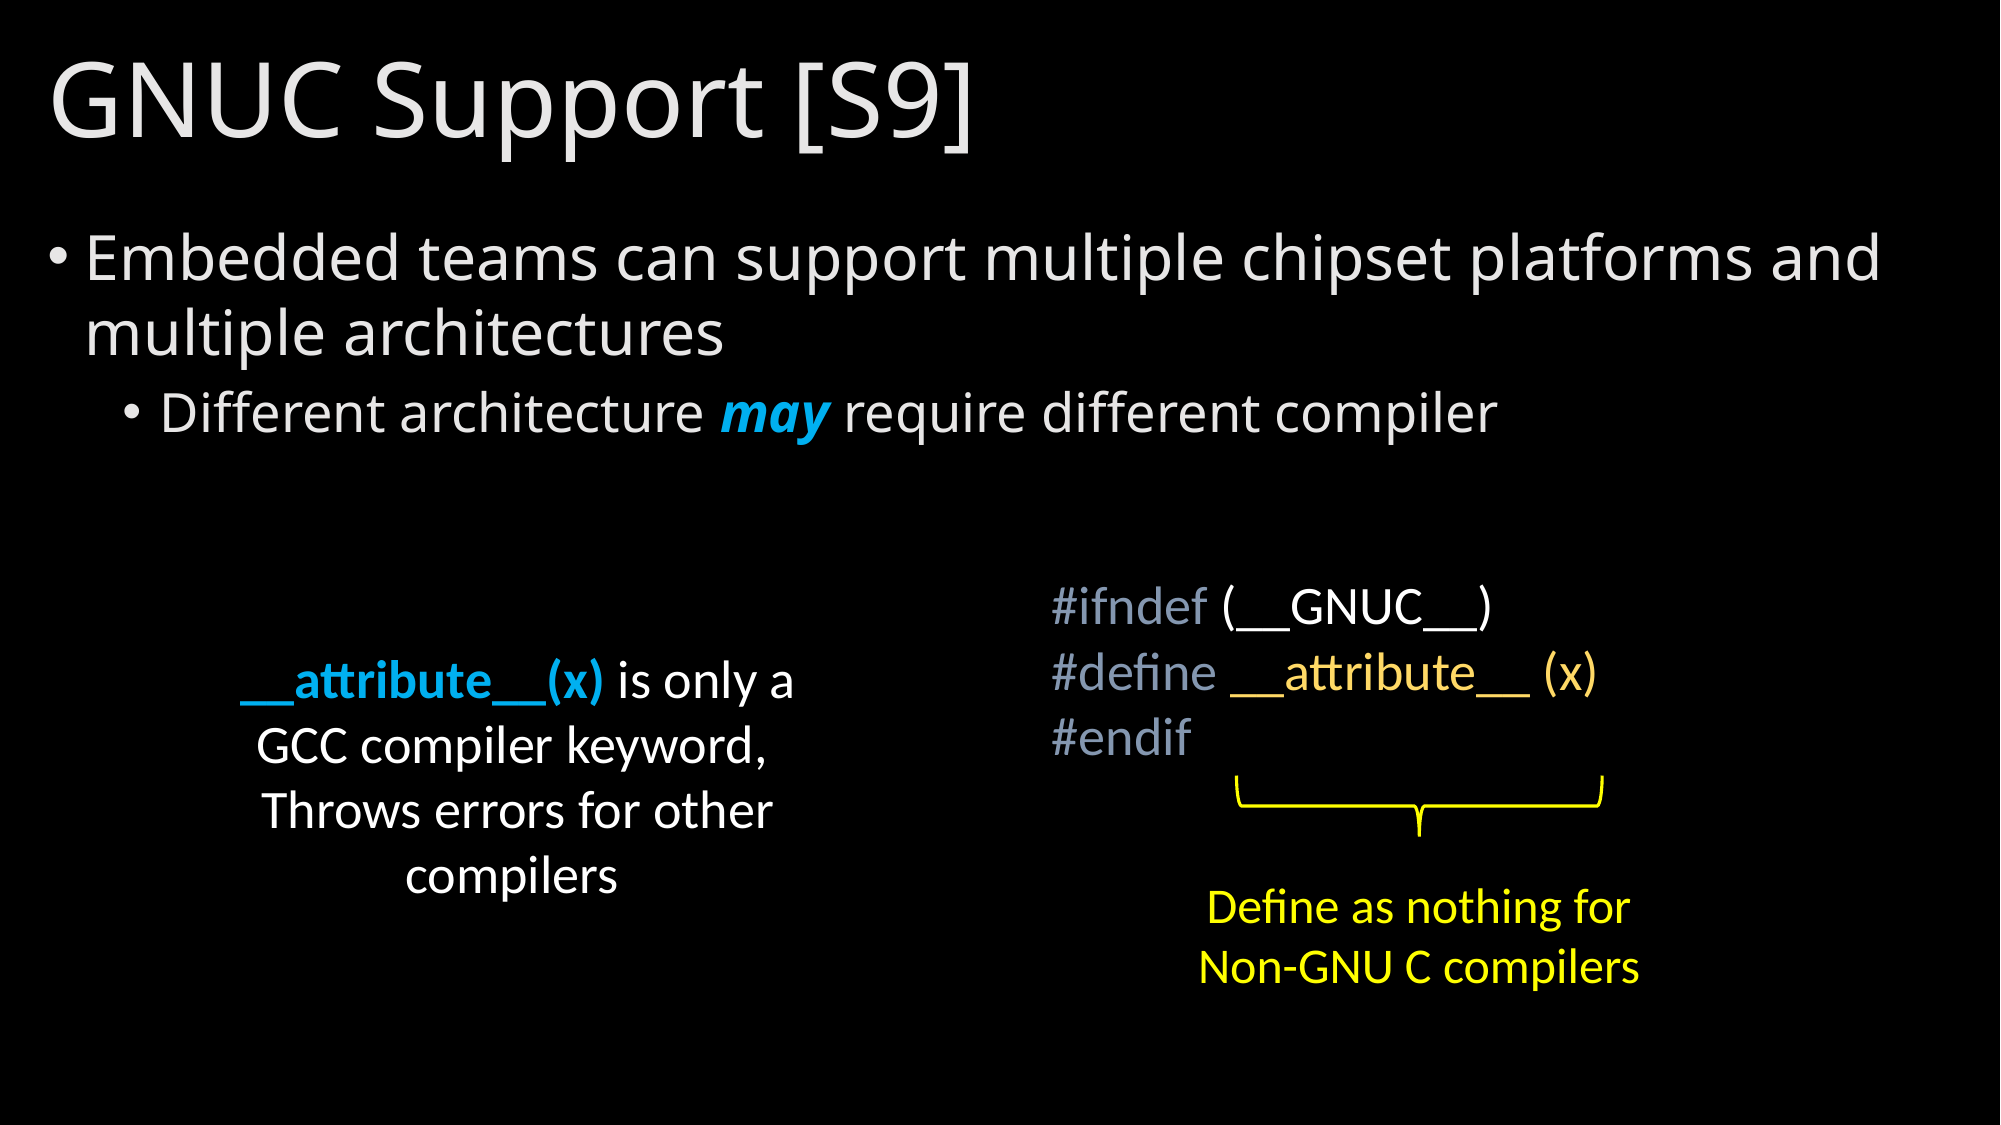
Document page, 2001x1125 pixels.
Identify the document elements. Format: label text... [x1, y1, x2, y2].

text_box [1235, 775, 1603, 837]
text_box Define as nothing for Non-GNU C compilers [1153, 865, 1686, 1001]
title GNUC Support [S9] [32, 31, 1966, 177]
text_box #ifndef (__GNUC__) #define __attribute__ (x) #endif [1037, 563, 1665, 774]
text_box __attribute__(x) is only a GCC compiler keyword, Throws errors for other compilers [209, 636, 828, 912]
list Embedded teams can support multiple chipset platforms and multiple architectures Different architecture may require different compiler [32, 210, 1966, 530]
